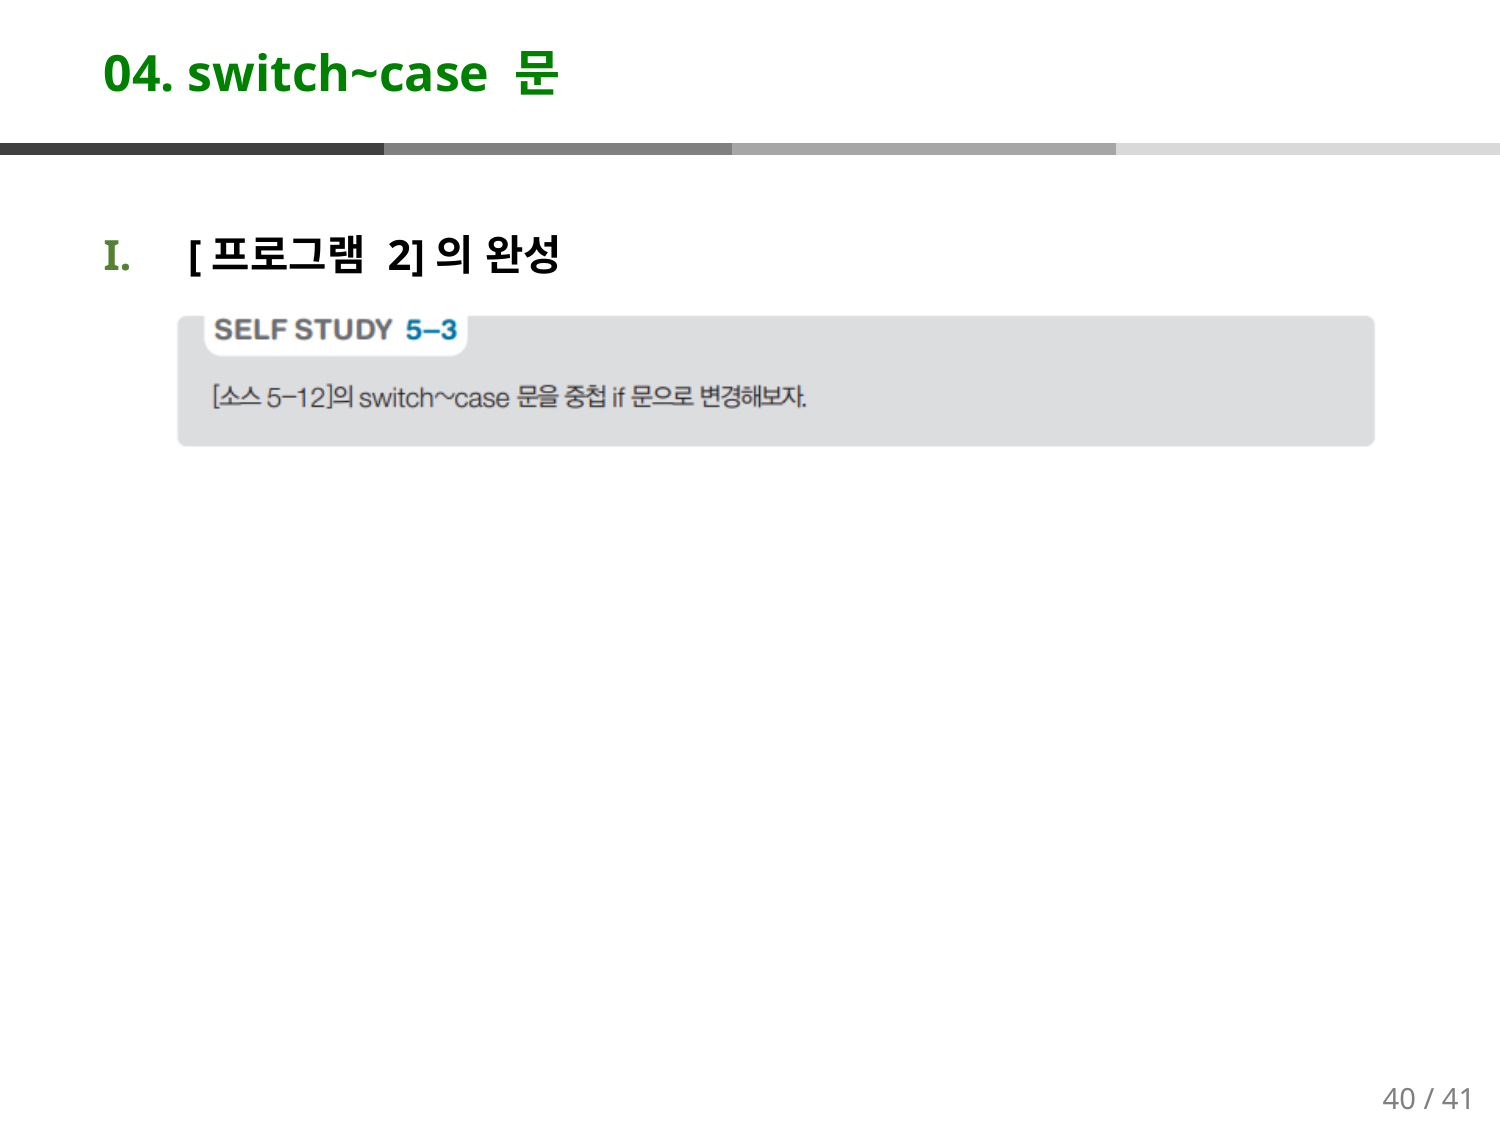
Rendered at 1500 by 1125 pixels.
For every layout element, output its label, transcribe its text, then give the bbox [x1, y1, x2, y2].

picture [171, 302, 1383, 456]
title 04. switch~case 문 [88, 30, 1400, 121]
list [프로그램 2]의 완성 [88, 196, 1424, 1125]
